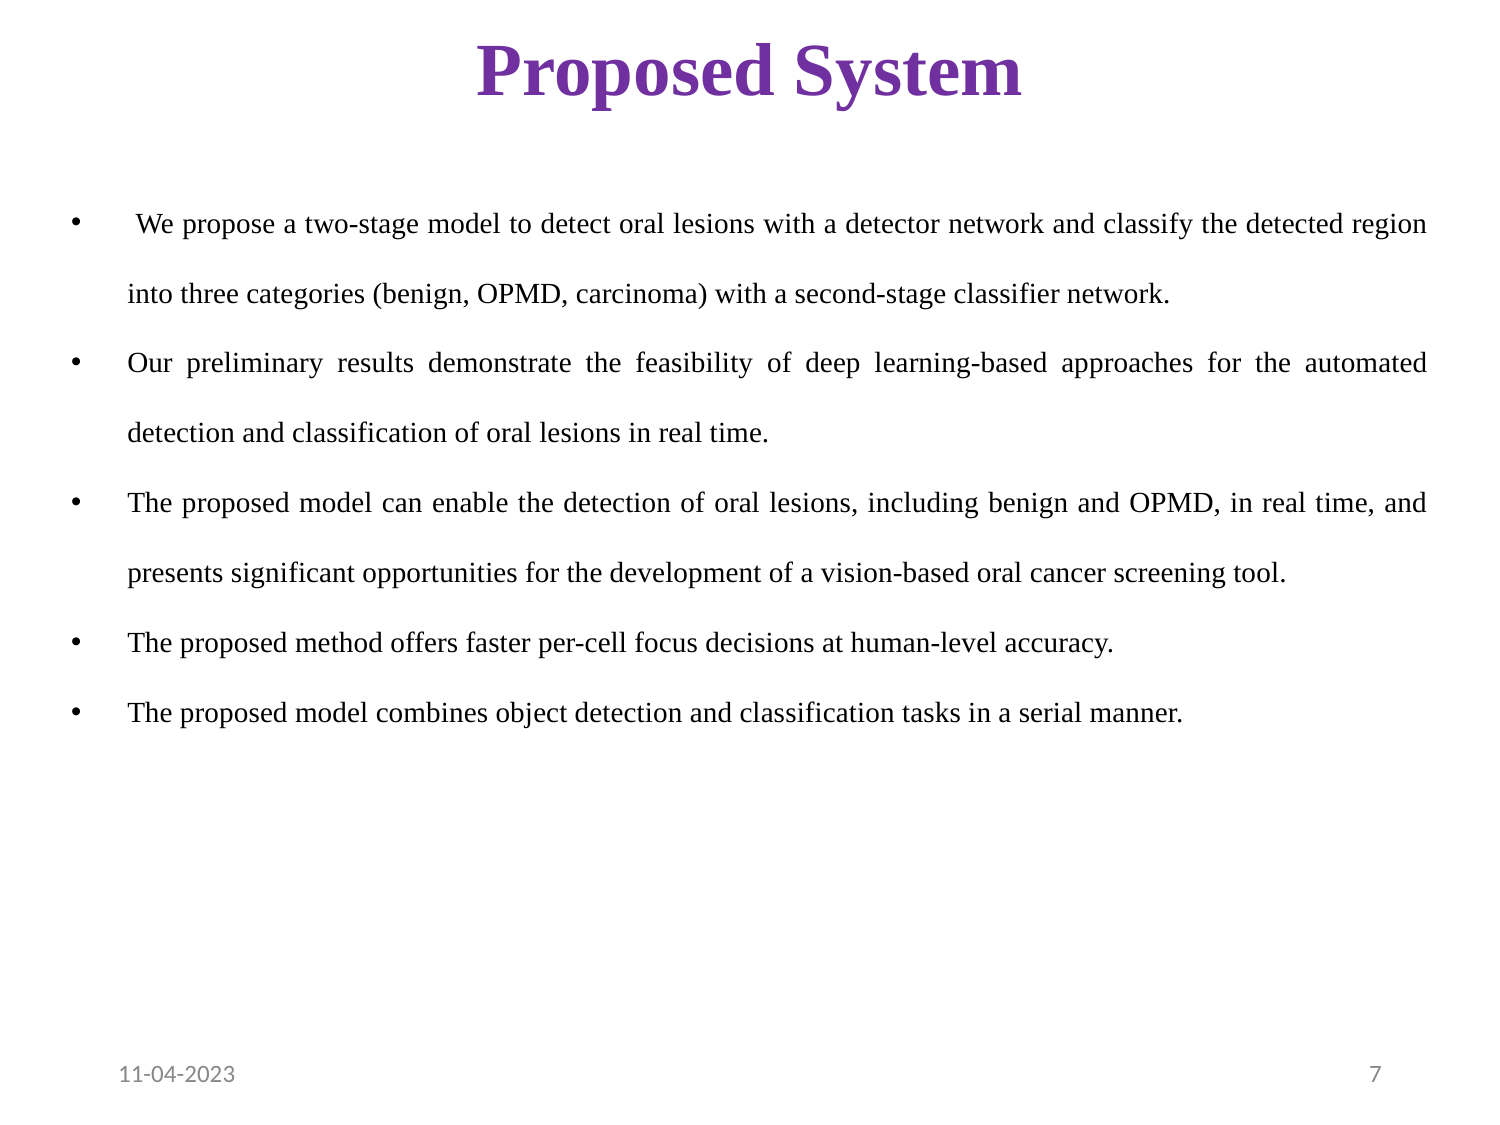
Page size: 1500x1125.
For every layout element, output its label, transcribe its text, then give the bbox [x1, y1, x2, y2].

slide_number ‹#› [1059, 1042, 1397, 1103]
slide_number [103, 1042, 441, 1103]
title Proposed System [103, 27, 1397, 115]
text_box We propose a two-stage model to detect oral lesions with a detector network and classify the detected region into three categories (benign, OPMD, carcinoma) with a second-stage classifier network. Our preliminary results demonstrate the feasibility of deep learning-based approaches for the automated detection and classification of oral lesions in real time. The proposed model can enable the detection of oral lesions, including benign and OPMD, in real time, and presents significant opportunities for the development of a vision-based oral cancer screening tool. The proposed method offers faster per-cell focus decisions at human-level accuracy. The proposed model combines object detection and classification tasks in a serial manner. [55, 161, 1444, 736]
